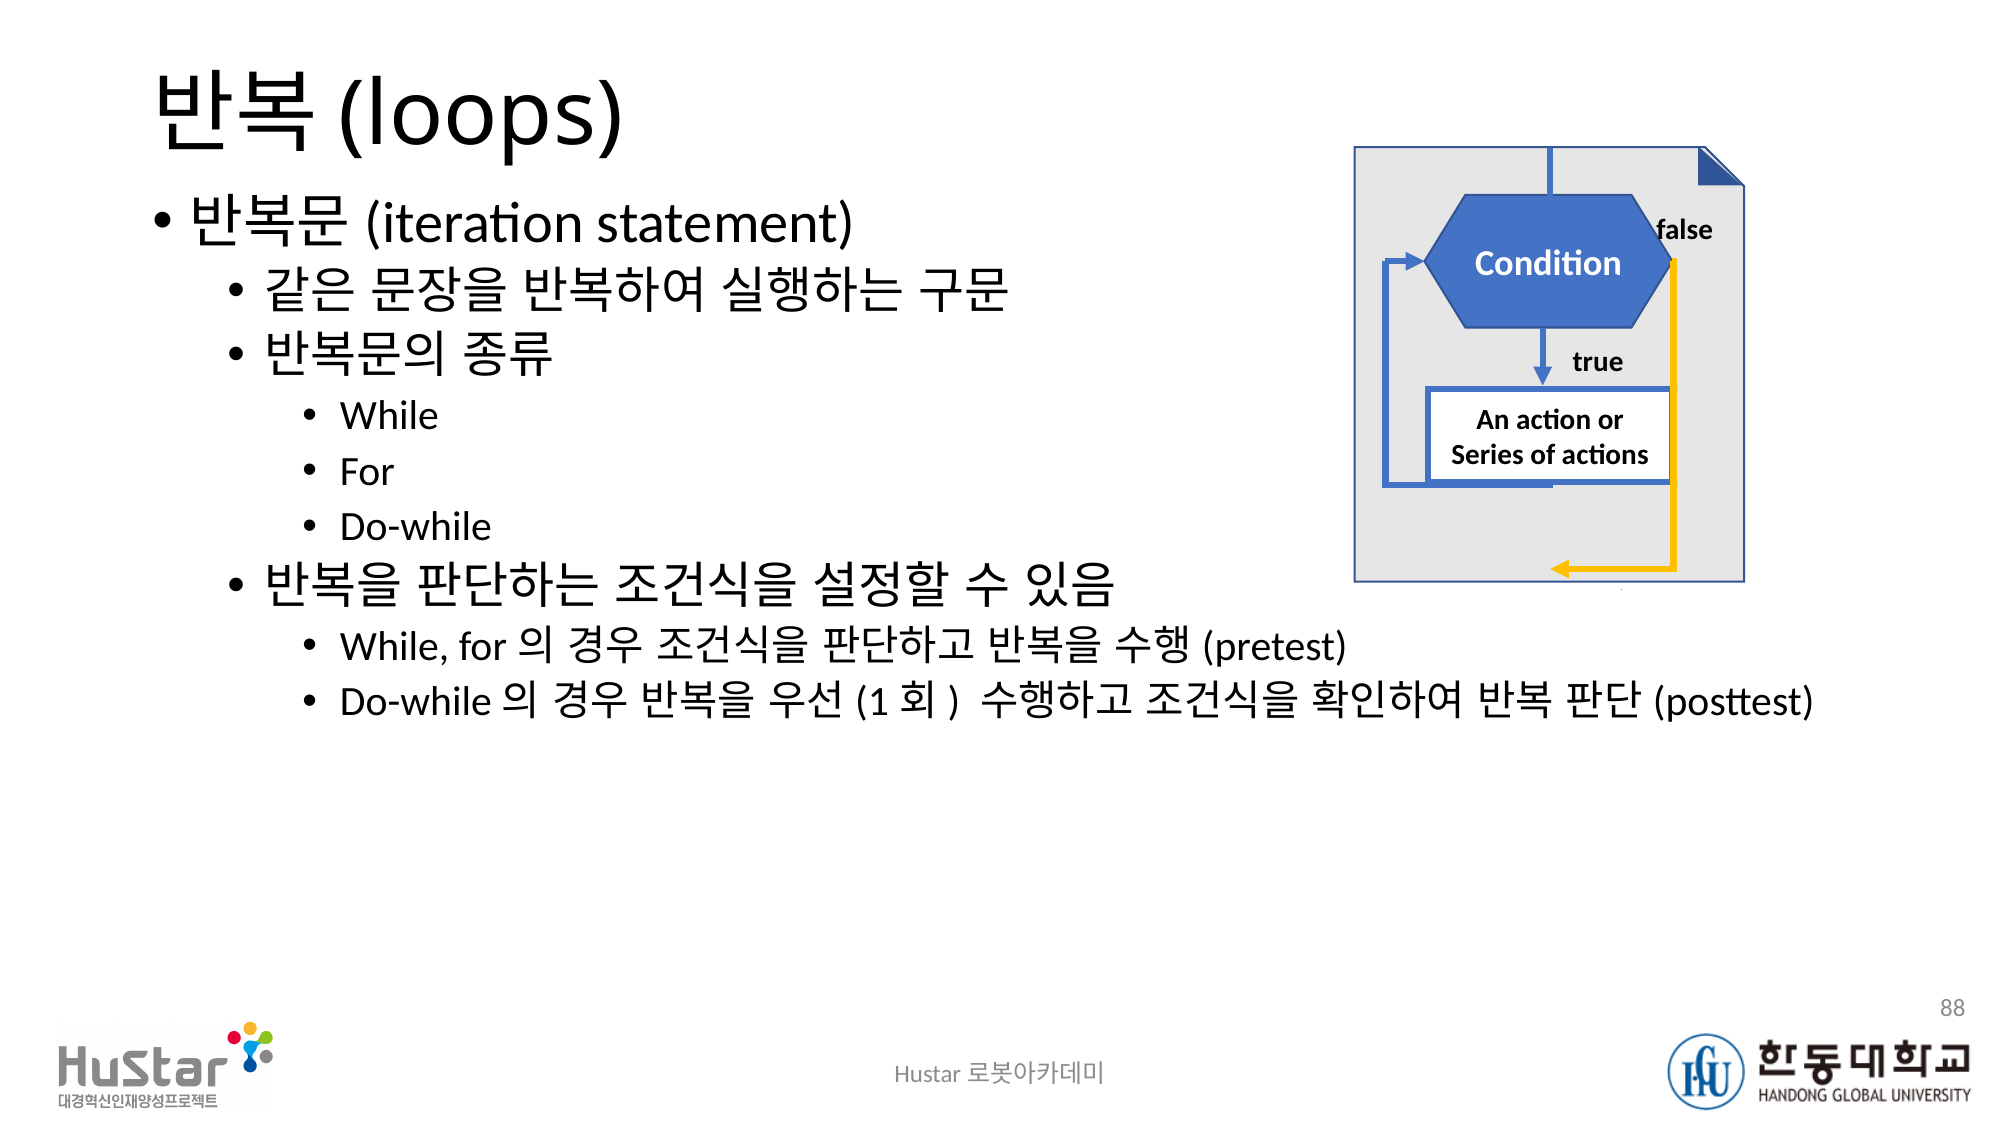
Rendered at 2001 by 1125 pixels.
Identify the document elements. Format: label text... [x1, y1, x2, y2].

text_box [1698, 146, 1742, 186]
text_box An action or Series of actions [1427, 454, 1550, 480]
list 반복문(iteration statement) 같은 문장을 반복하여 실행하는 구문 반복문의 종류 While For Do-while 반복을 판단하는 조건식을 설정할 수 있음 While, for의 경우 조건식을 판단하고 반복을 수행(pretest) Do-while의 경우 반복을 우선(1회) 수행하고 조건식을 확인하여 반복 판단(posttest) [137, 184, 1863, 1014]
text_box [1357, 289, 1579, 454]
text_box Condition [1424, 193, 1672, 289]
text_box [1353, 146, 1746, 583]
footer Hustar로봇아카데미 [662, 1042, 1338, 1103]
title 반복(loops) [137, 59, 1863, 172]
text_box false [1641, 202, 1736, 253]
picture [56, 1020, 274, 1110]
picture [1666, 1030, 1981, 1113]
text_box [1550, 261, 1673, 570]
slide_number 88 [1887, 976, 1981, 1037]
